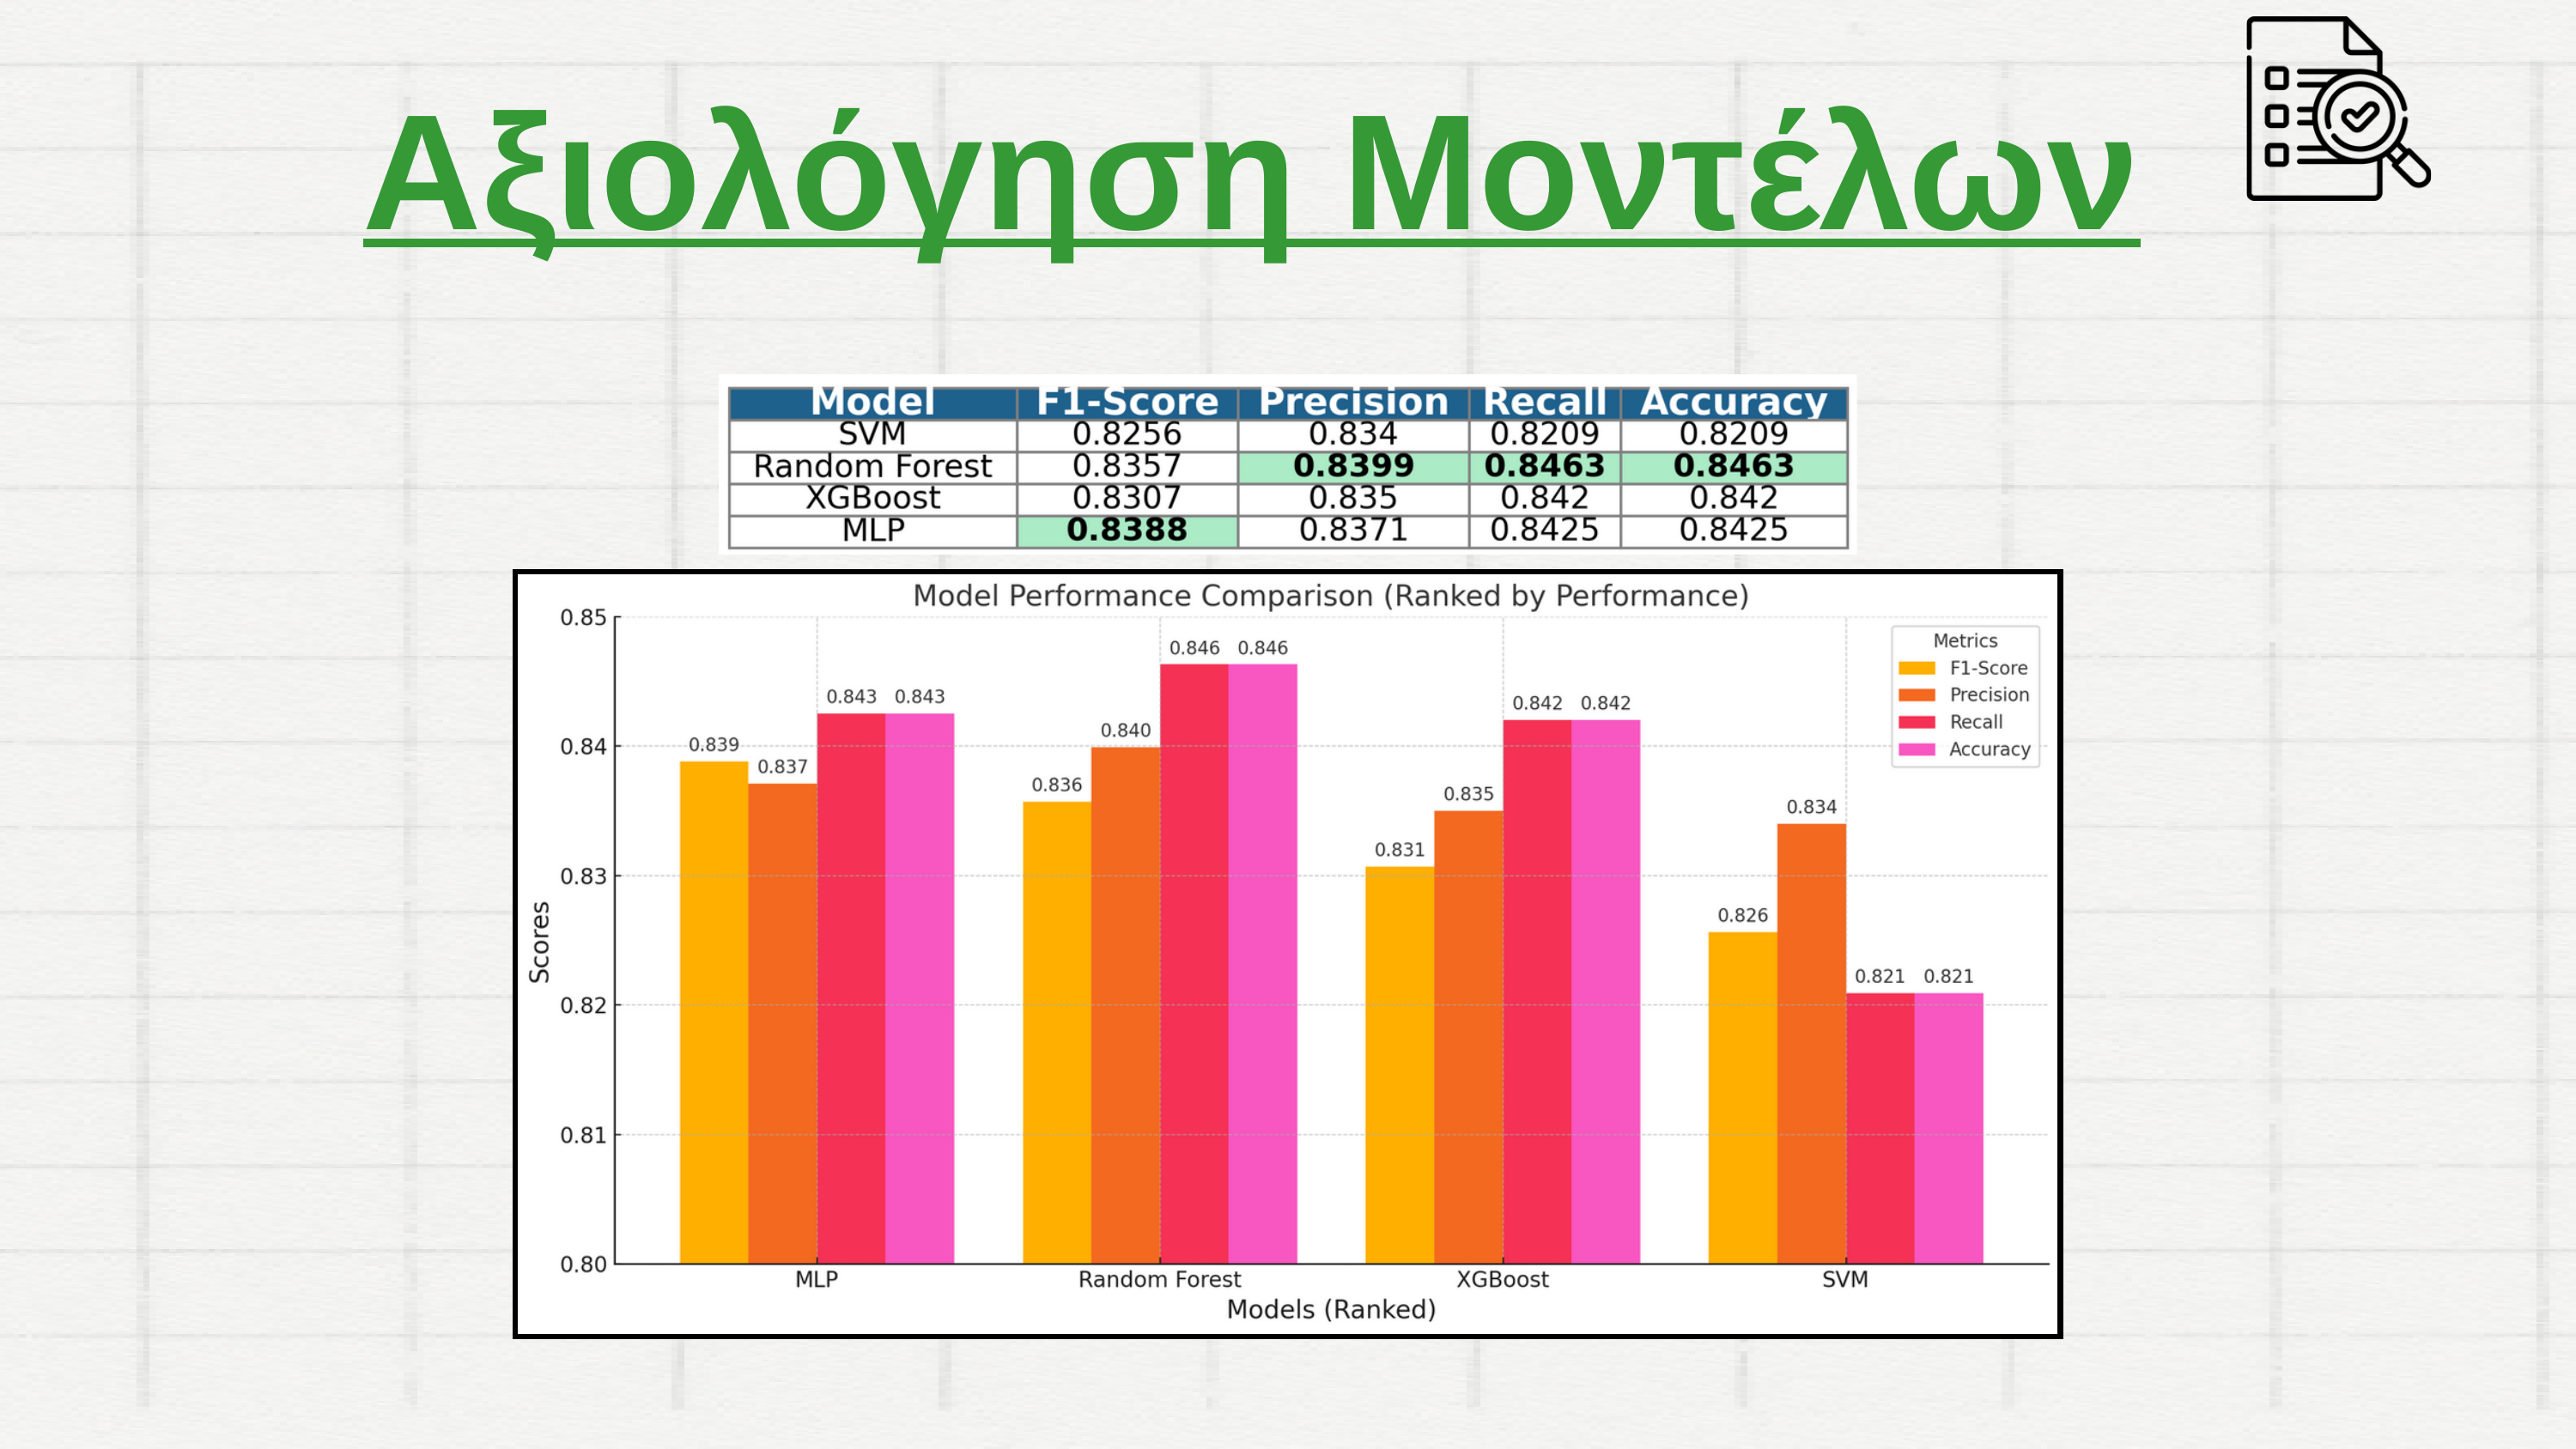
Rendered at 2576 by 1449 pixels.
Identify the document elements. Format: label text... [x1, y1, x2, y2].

text_box Αξιολόγηση Μοντέλων [302, 0, 2202, 264]
text_box [0, 0, 2576, 1449]
text_box [719, 374, 1857, 555]
text_box [2246, 16, 2432, 202]
text_box [515, 572, 2061, 1337]
